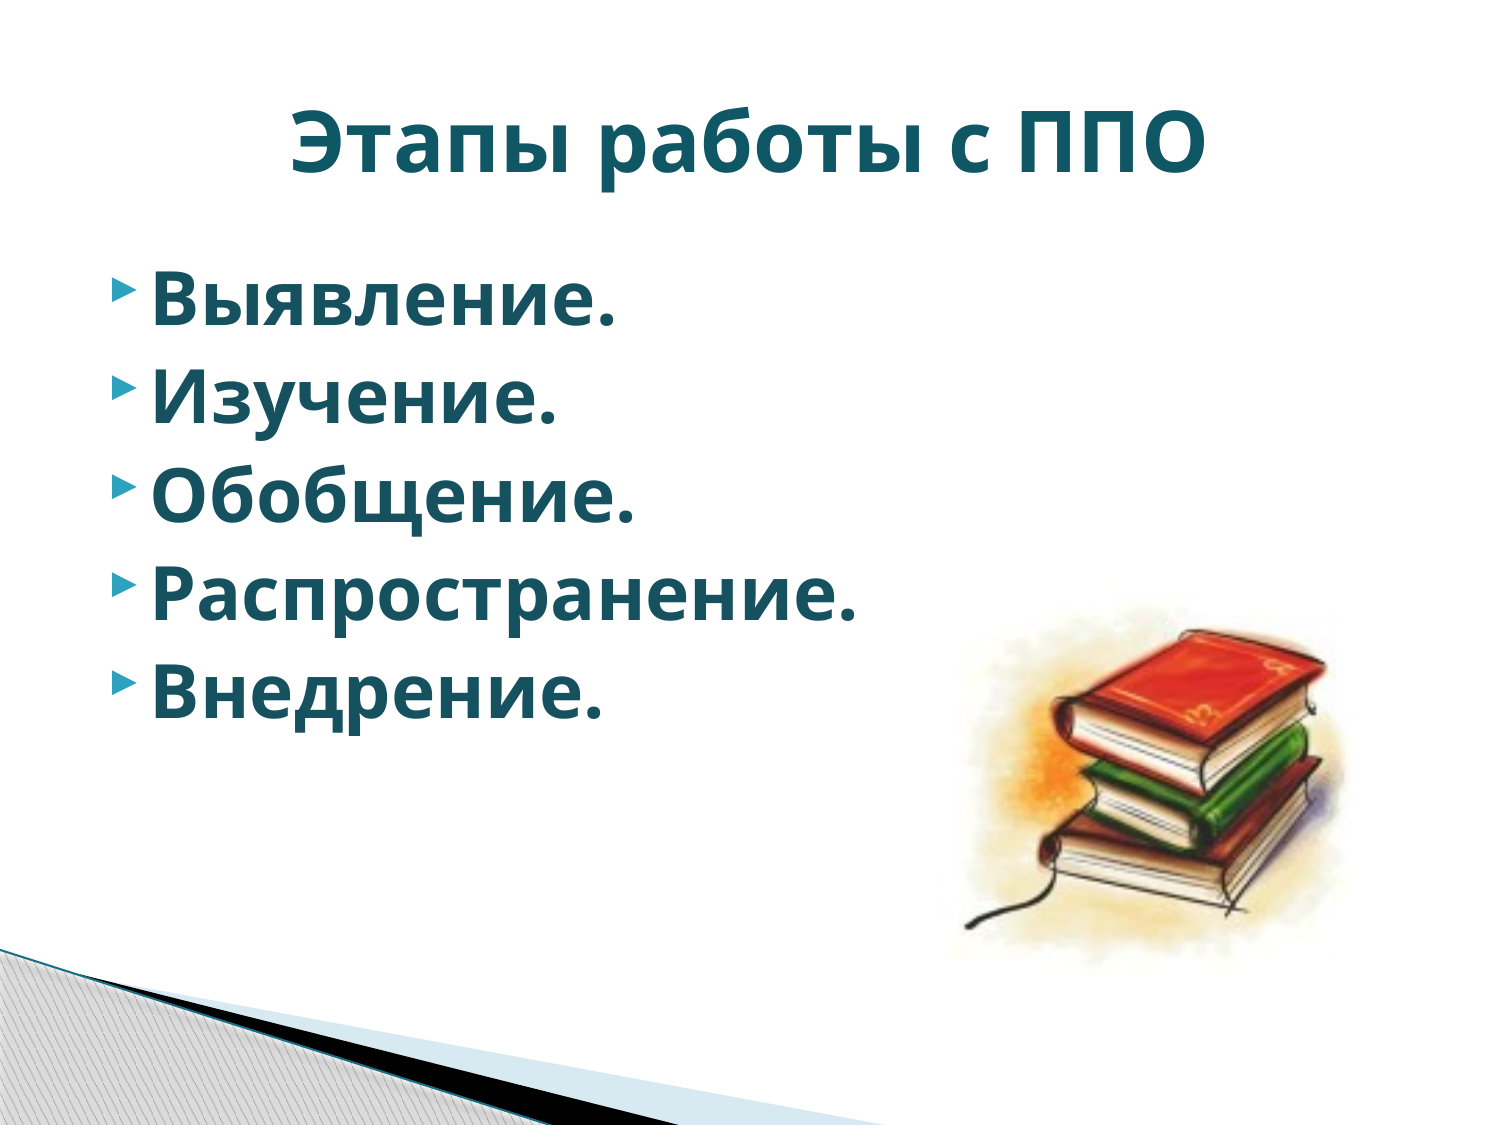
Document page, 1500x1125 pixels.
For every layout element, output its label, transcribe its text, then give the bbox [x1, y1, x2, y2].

picture [938, 574, 1353, 977]
title Этапы работы с ППО [75, 45, 1425, 233]
list Выявление. Изучение. Обобщение. Распространение. Внедрение. [75, 243, 1425, 986]
